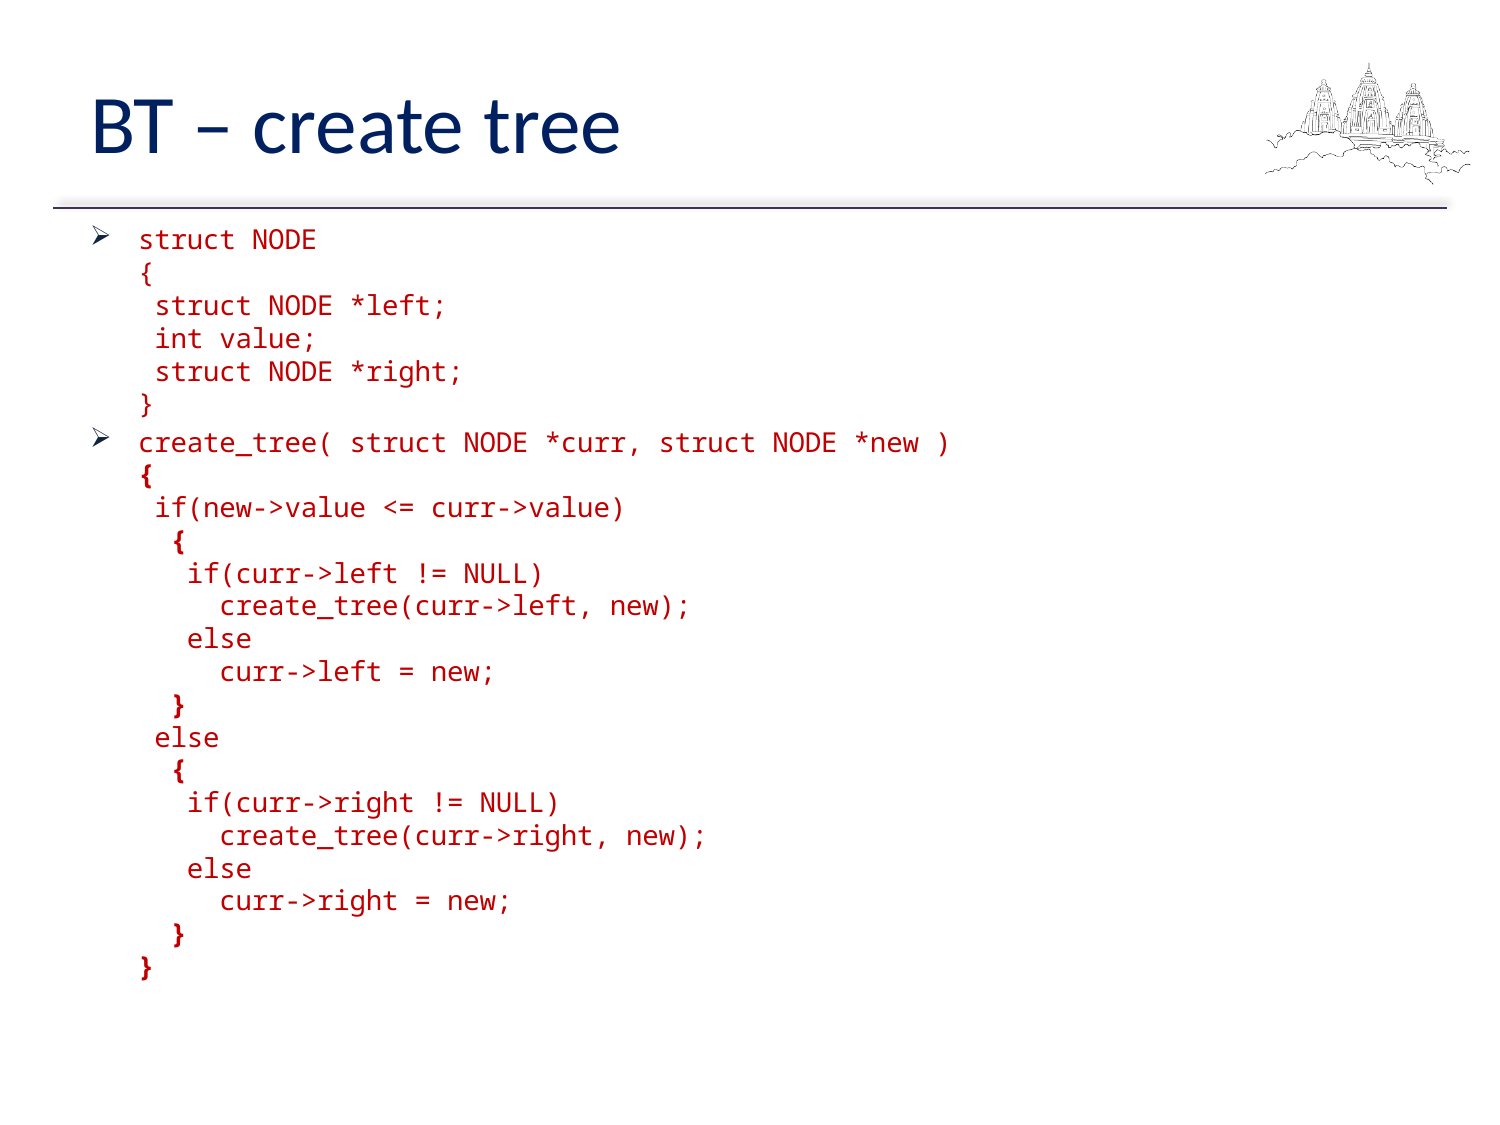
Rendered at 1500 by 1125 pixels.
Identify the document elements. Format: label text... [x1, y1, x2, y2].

title BT – create tree [75, 45, 1425, 197]
picture [1425, 62, 1471, 185]
list struct NODE { struct NODE *left; int value; struct NODE *right; } create_tree( struct NODE *curr, struct NODE *new ) { if(new->value <= curr->value) { if(curr->left != NULL) create_tree(curr->left, new); else curr->left = new; } else { if(curr->right != NULL) create_tree(curr->right, new); else curr->right = new; } } [75, 215, 1425, 1000]
